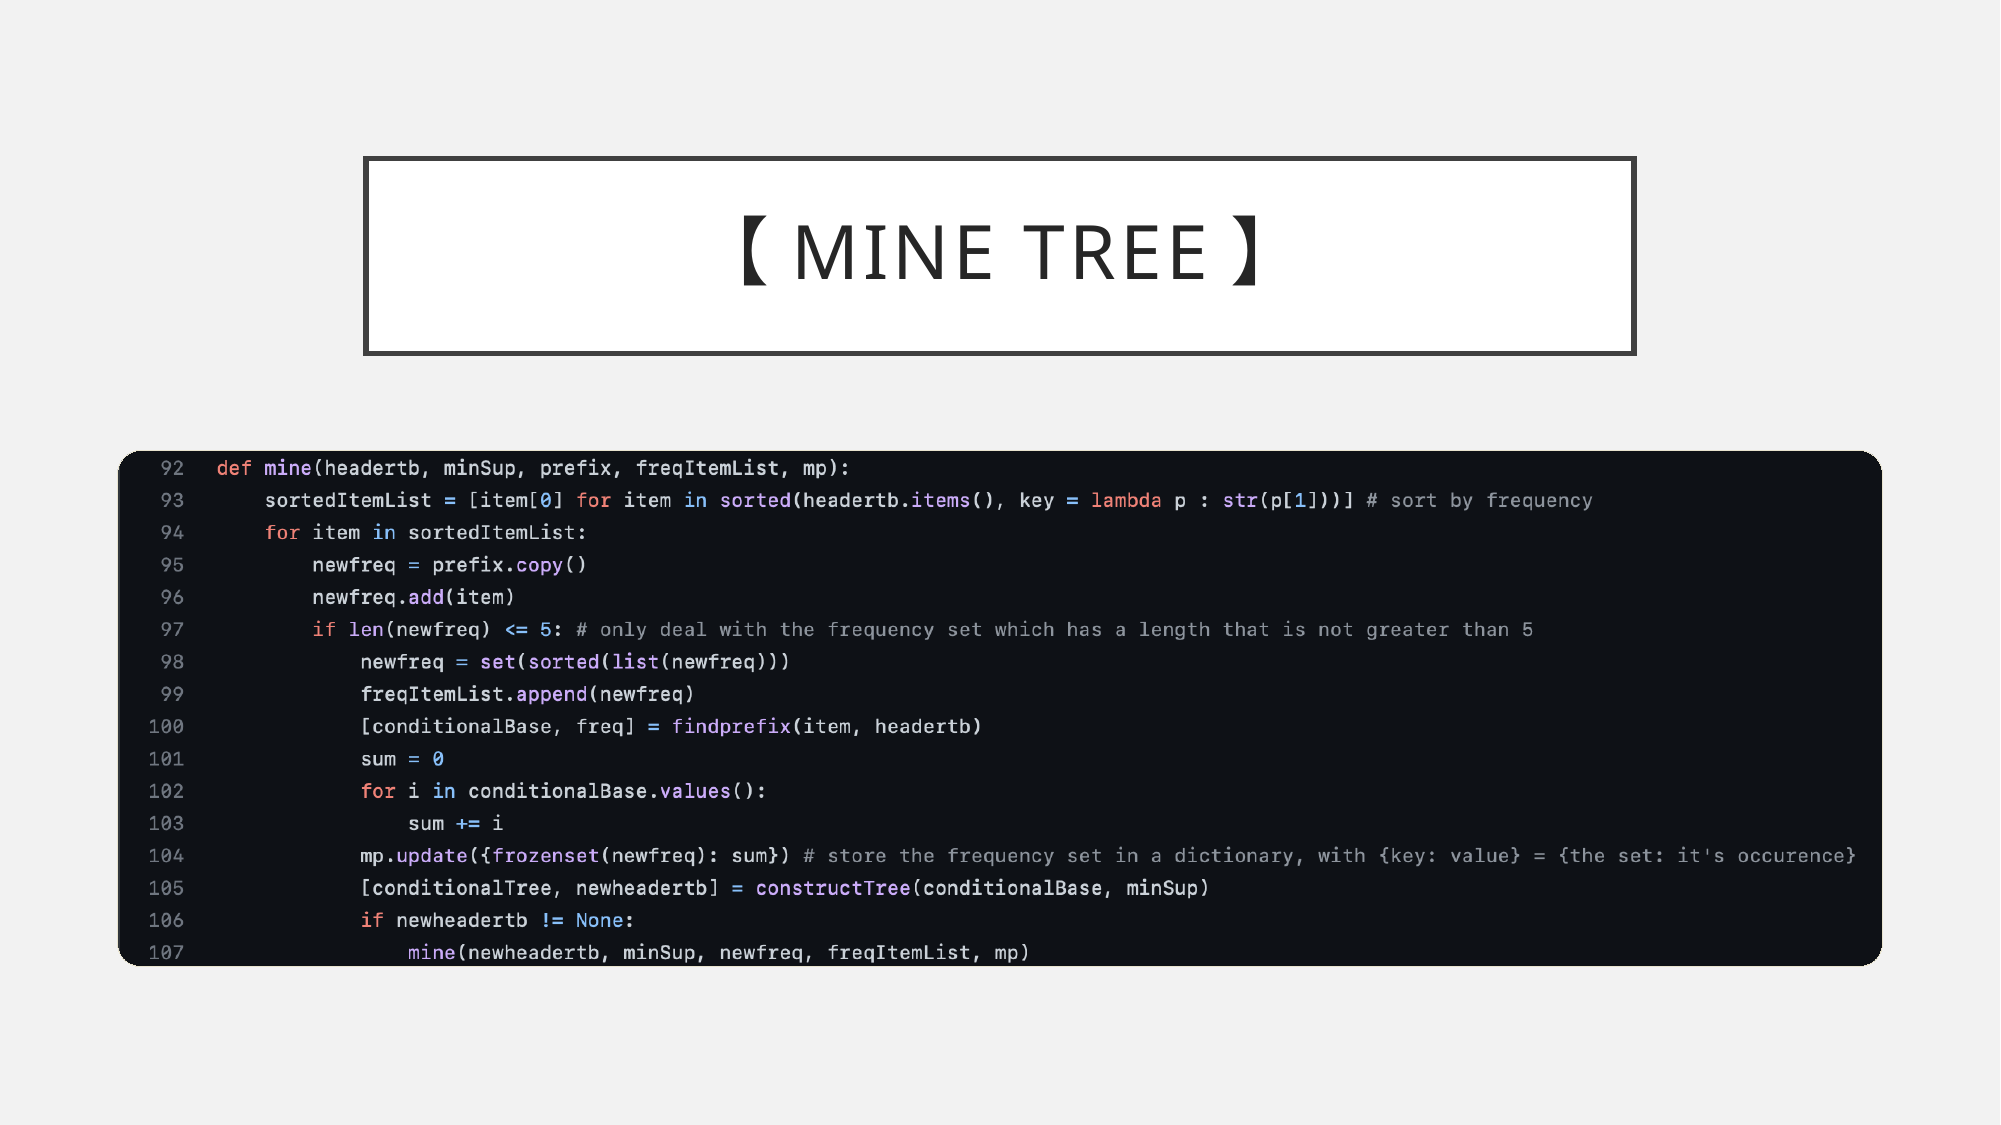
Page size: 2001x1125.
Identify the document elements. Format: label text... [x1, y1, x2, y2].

title 【mine Tree】 [363, 156, 1637, 356]
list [117, 450, 1883, 967]
